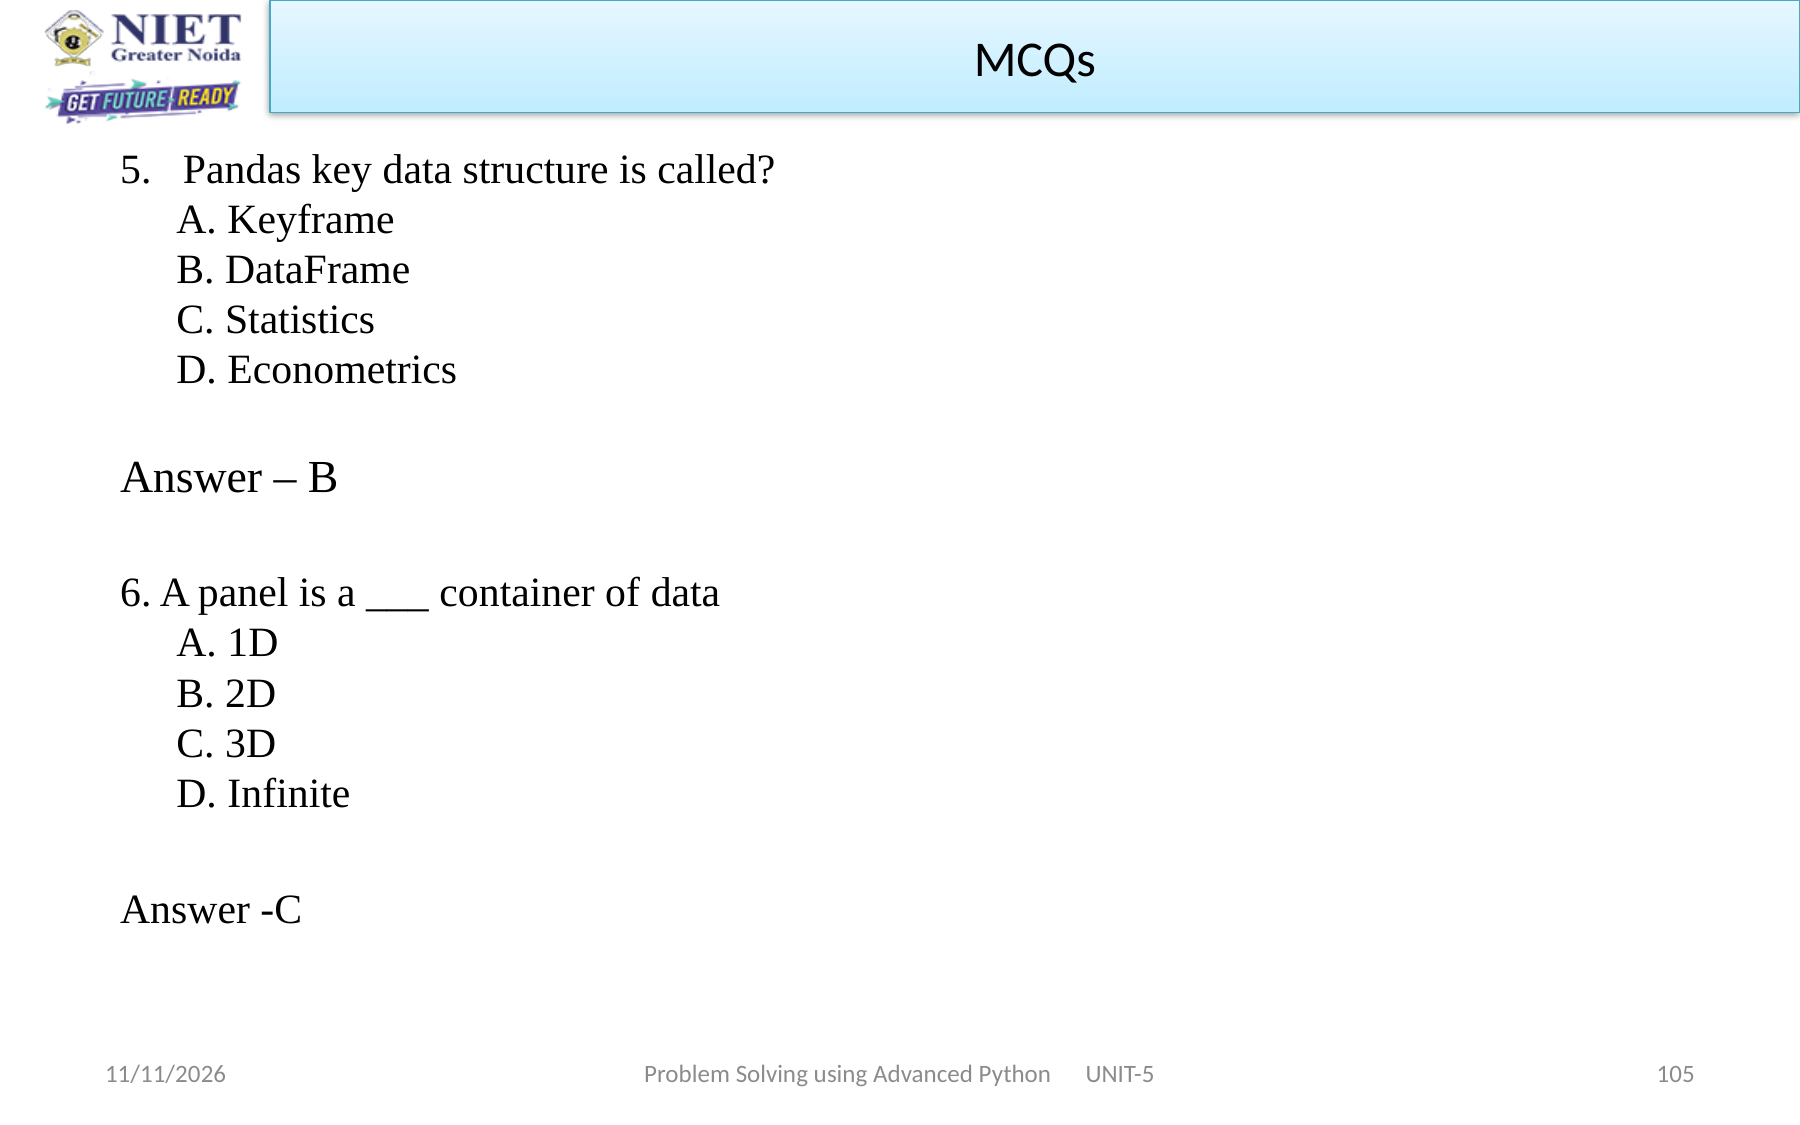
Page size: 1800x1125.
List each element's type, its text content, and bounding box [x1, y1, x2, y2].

slide_number 105 [1290, 1042, 1710, 1103]
text_box MCQs [287, 0, 1800, 113]
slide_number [90, 1042, 510, 1103]
list 5. Pandas key data structure is called? A. Keyframe B. DataFrame C. Statistics D. Econometrics Answer – B 6. A panel is a ___ container of data A. 1D B. 2D C. 3D D. Infinite Answer -C [105, 134, 1725, 1022]
footer Problem Solving using Advanced Python UNIT-5 [615, 1042, 1185, 1103]
picture [0, 0, 286, 135]
